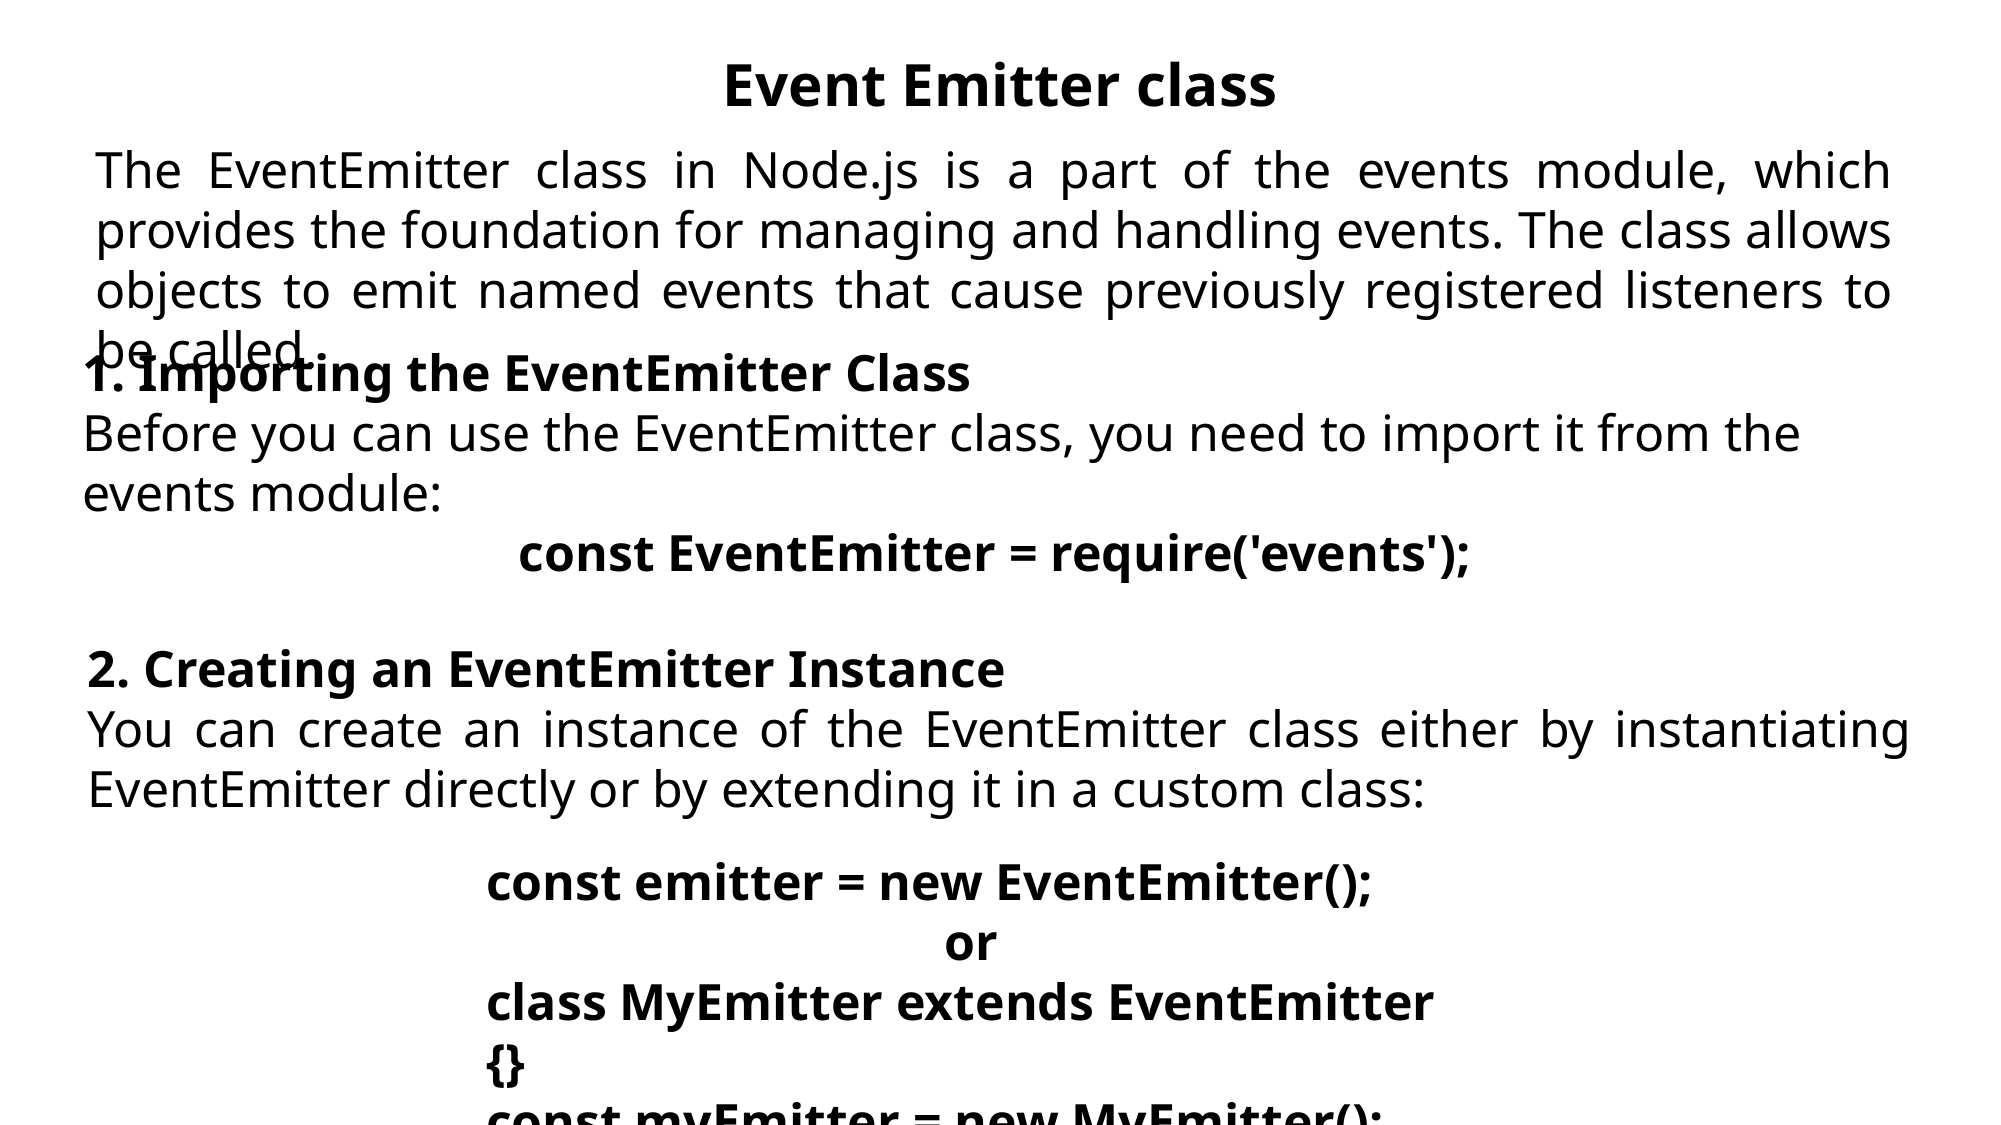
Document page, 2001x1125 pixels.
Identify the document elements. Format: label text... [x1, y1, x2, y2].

text_box 1. Importing the EventEmitter Class Before you can use the EventEmitter class, you need to import it from the events module: const EventEmitter = require('events'); [67, 333, 1922, 589]
text_box const emitter = new EventEmitter(); or class MyEmitter extends EventEmitter {} const myEmitter = new MyEmitter(); [471, 842, 1471, 1125]
text_box The EventEmitter class in Node.js is a part of the events module, which provides the foundation for managing and handling events. The class allows objects to emit named events that cause previously registered listeners to be called. [80, 131, 1909, 333]
text_box 2. Creating an EventEmitter Instance You can create an instance of the EventEmitter class either by instantiating EventEmitter directly or by extending it in a custom class: [73, 630, 1927, 825]
text_box Event Emitter class [500, 40, 1500, 126]
